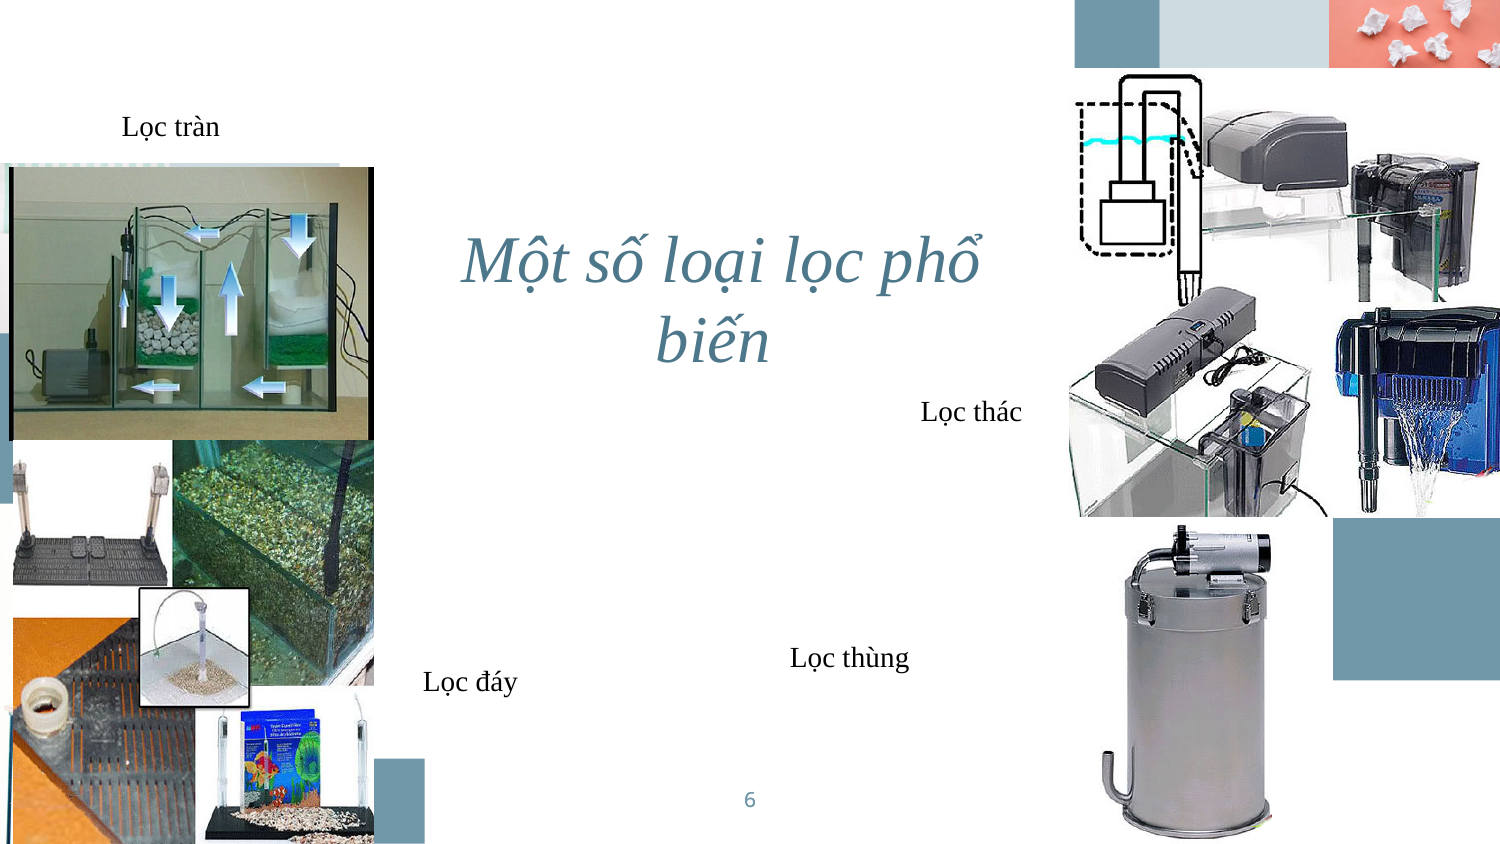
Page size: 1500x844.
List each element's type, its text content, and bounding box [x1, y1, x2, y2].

slide_number 6 [707, 758, 793, 844]
list Một số loại lọc phổ biến [401, 157, 1042, 436]
text_box Lọc tràn [106, 99, 236, 150]
text_box Lọc thác [905, 384, 1038, 435]
text_box Lọc thùng [775, 631, 925, 681]
picture [1046, 0, 1500, 844]
text_box Lọc đáy [408, 655, 534, 706]
picture [0, 163, 375, 844]
